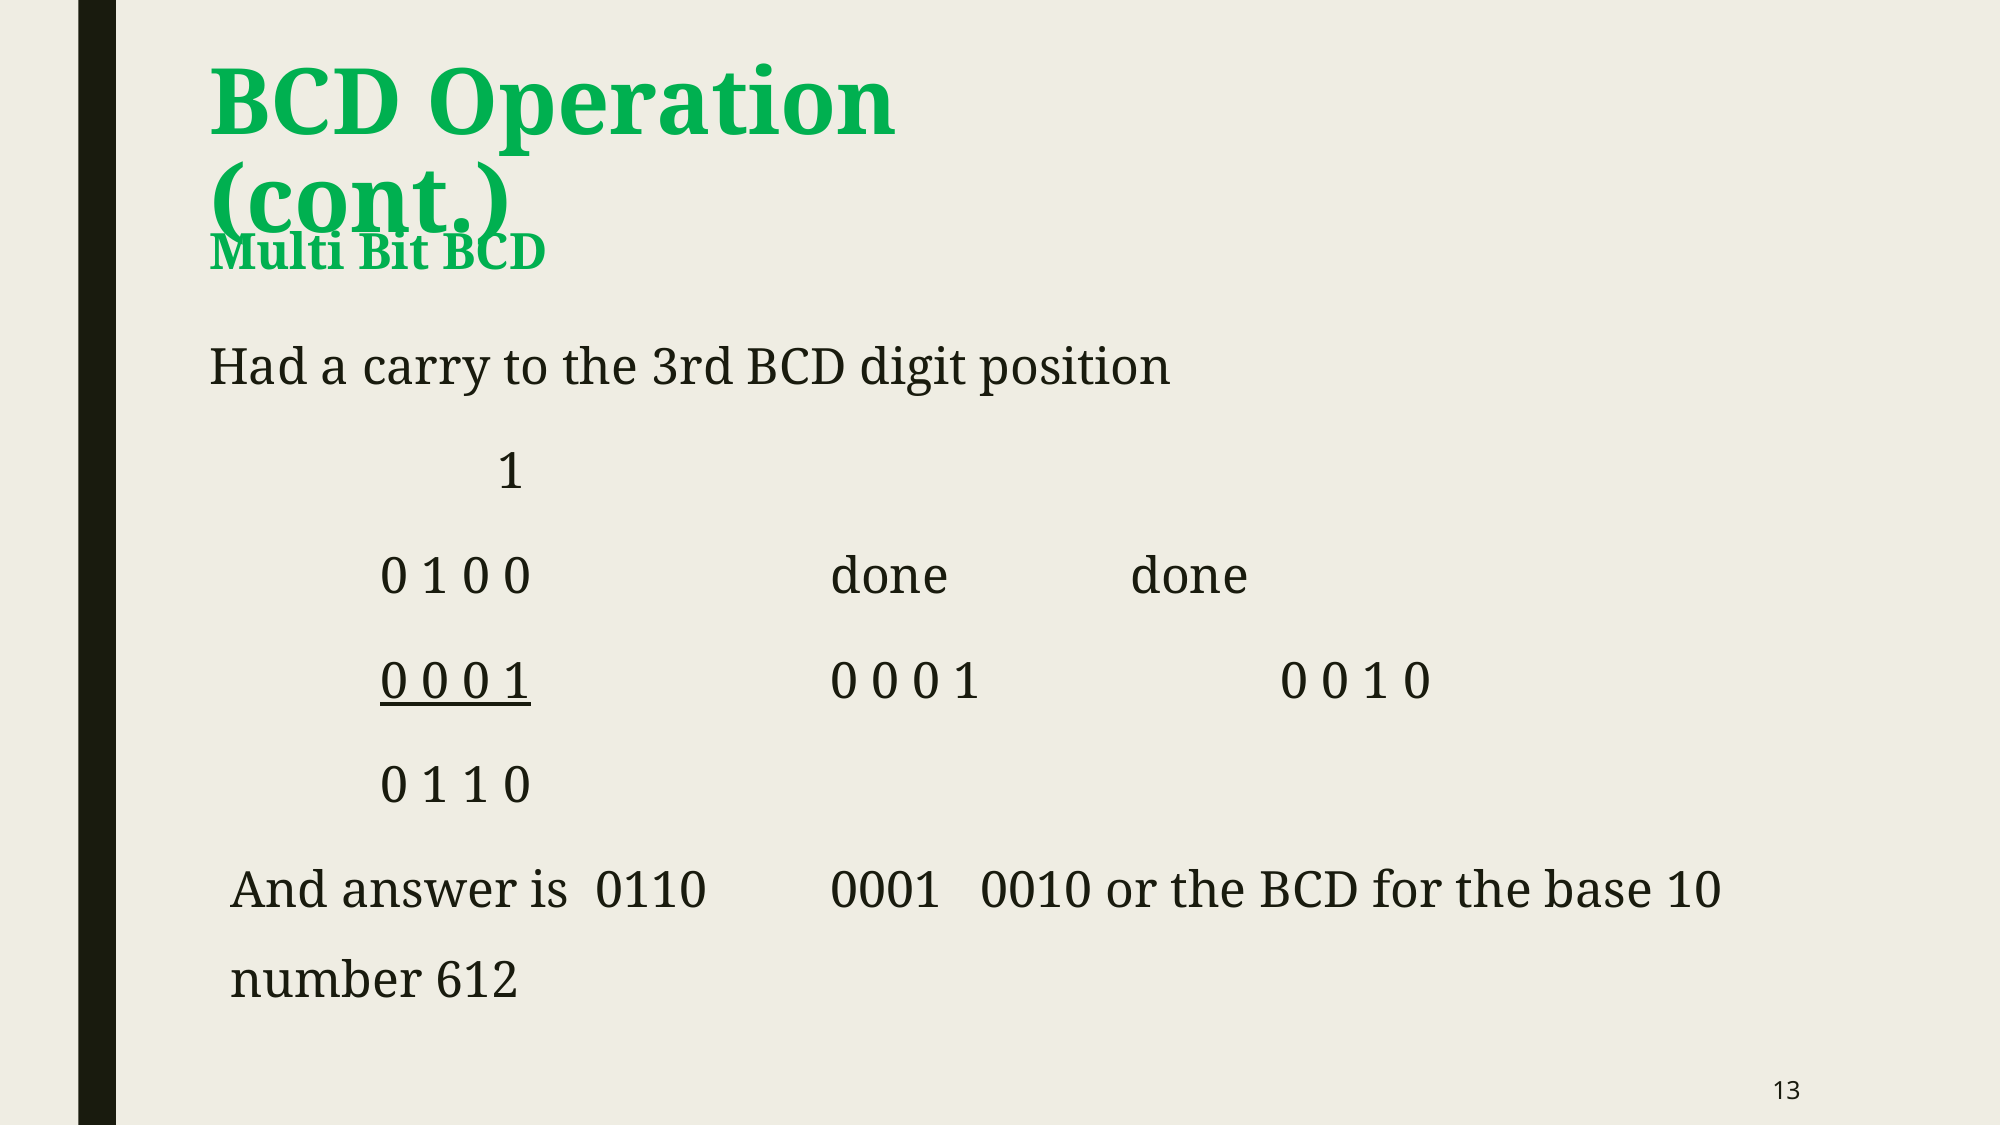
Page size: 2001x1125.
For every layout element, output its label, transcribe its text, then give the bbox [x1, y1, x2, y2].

list Multi Bit BCD Had a carry to the 3rd BCD digit position 1 0 1 0 0 done done 0 0 0 1 0 0 0 1 0 0 1 0 0 1 1 0 And answer is 0110 0001 0010 or the BCD for the base 10 number 612 [194, 181, 1866, 1038]
slide_number 13 [1553, 1058, 1816, 1125]
title BCD Operation (cont.) [194, 49, 1177, 181]
